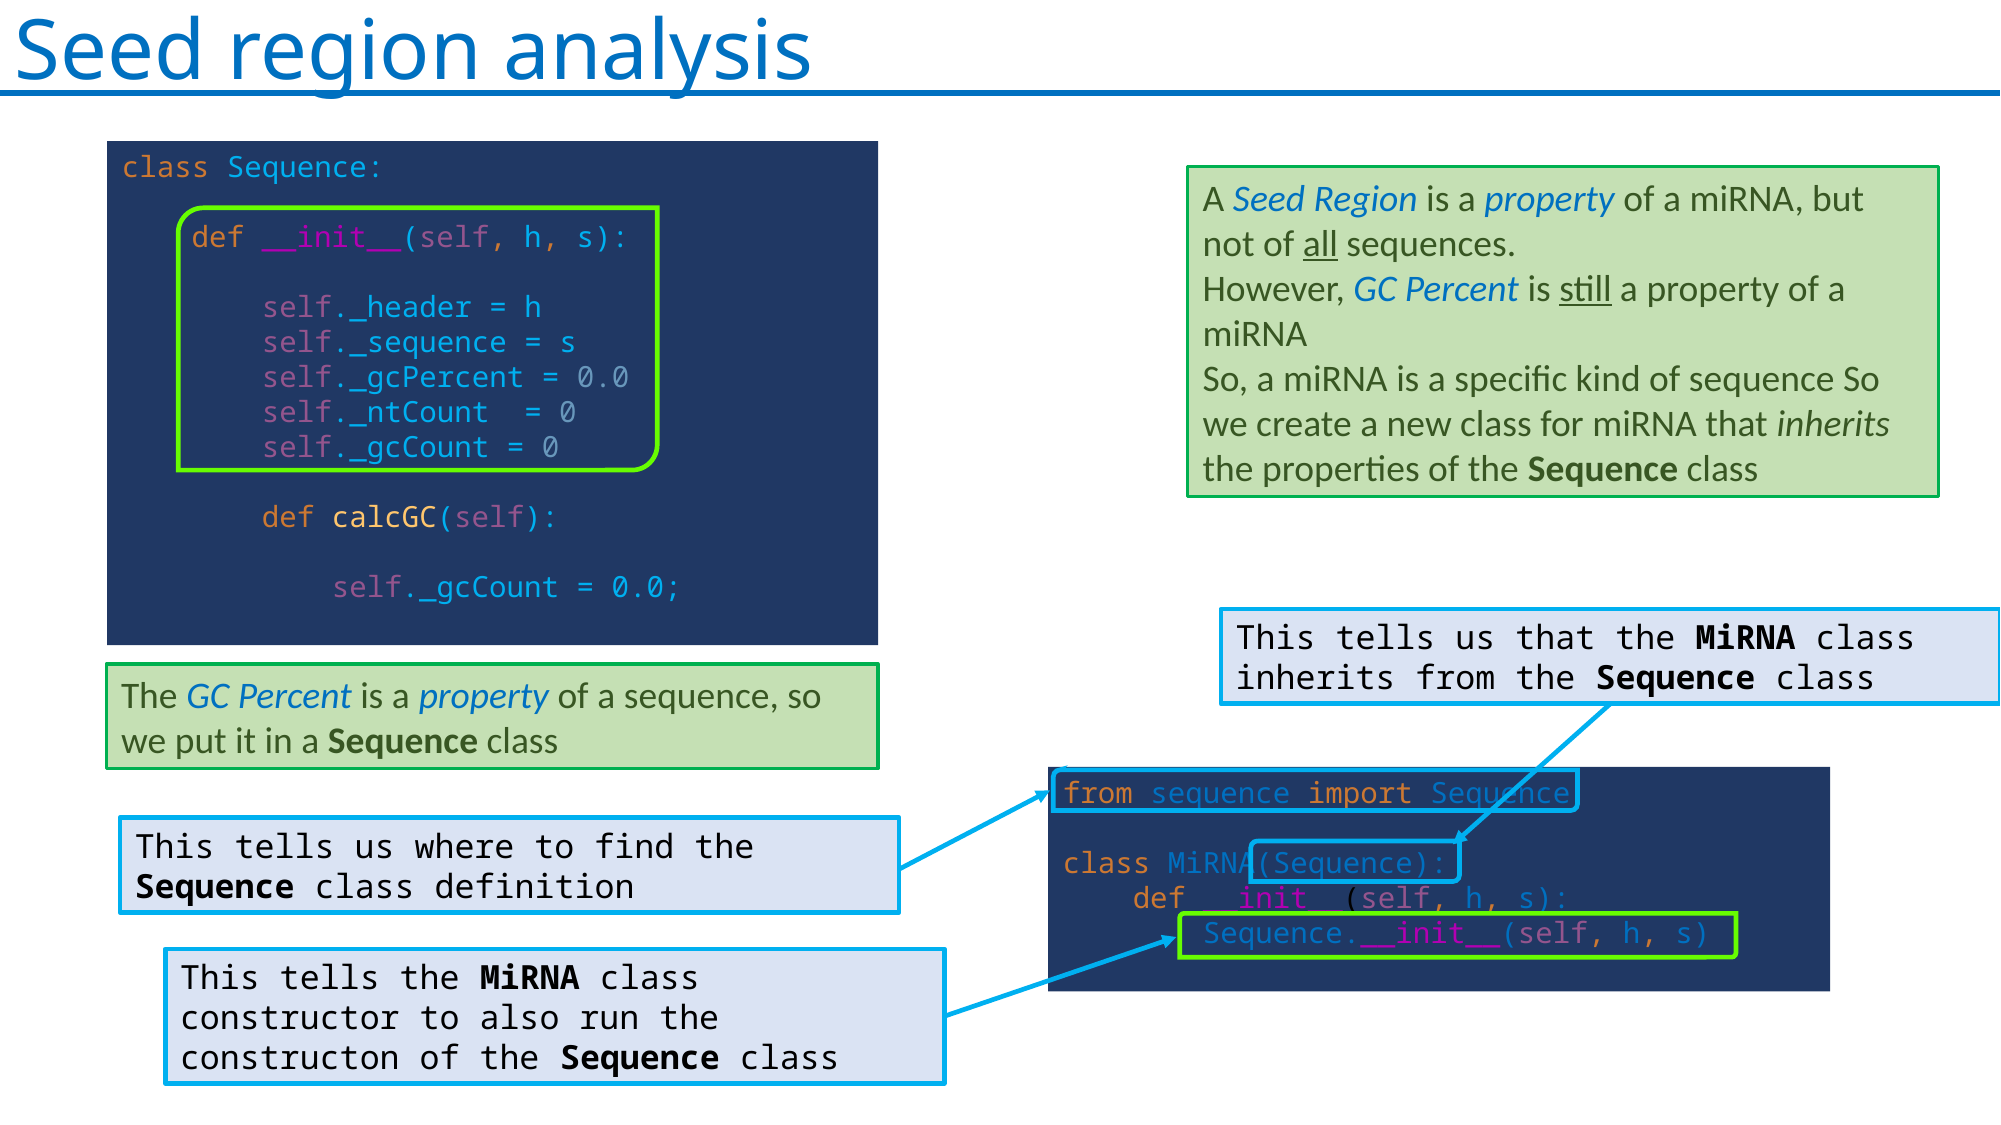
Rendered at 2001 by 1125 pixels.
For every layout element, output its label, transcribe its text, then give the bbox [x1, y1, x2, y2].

text_box [1052, 767, 1452, 812]
text_box [1178, 912, 1737, 959]
text_box The GC Percent is a property of a sequence, so we put it in a Sequence class [106, 663, 879, 769]
text_box Seed region analysis [0, 0, 2000, 90]
text_box This tells us where to find the Sequence class definition [120, 817, 900, 913]
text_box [1452, 705, 1611, 845]
text_box [1249, 839, 1461, 883]
text_box This tells us that the MiRNA class inherits from the Sequence class [1220, 609, 2000, 704]
text_box class Sequence: def __init__(self, h, s): self._header = h self._sequence = s self._gcPercent = 0.0 self._ntCount = 0 self._gcCount = 0 def calcGC(self): self._gcCount = 0.0; [107, 141, 879, 646]
text_box This tells the MiRNA class constructor to also run the constructon of the Sequence class [165, 948, 945, 1084]
text_box from sequence import Sequence class MiRNA(Sequence): def __init__(self, h, s): Sequence.__init__(self, h, s) [1048, 766, 1831, 992]
text_box A Seed Region is a property of a miRNA, but not of all sequences. However, GC Percent is still a property of a miRNA So, a miRNA is a specific kind of sequence So we create a new class for miRNA that inherits the properties of the Sequence class [1187, 166, 1939, 497]
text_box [899, 790, 1050, 870]
text_box Seed region analysis [0, 96, 2000, 105]
text_box [177, 206, 659, 472]
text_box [944, 937, 1177, 1018]
